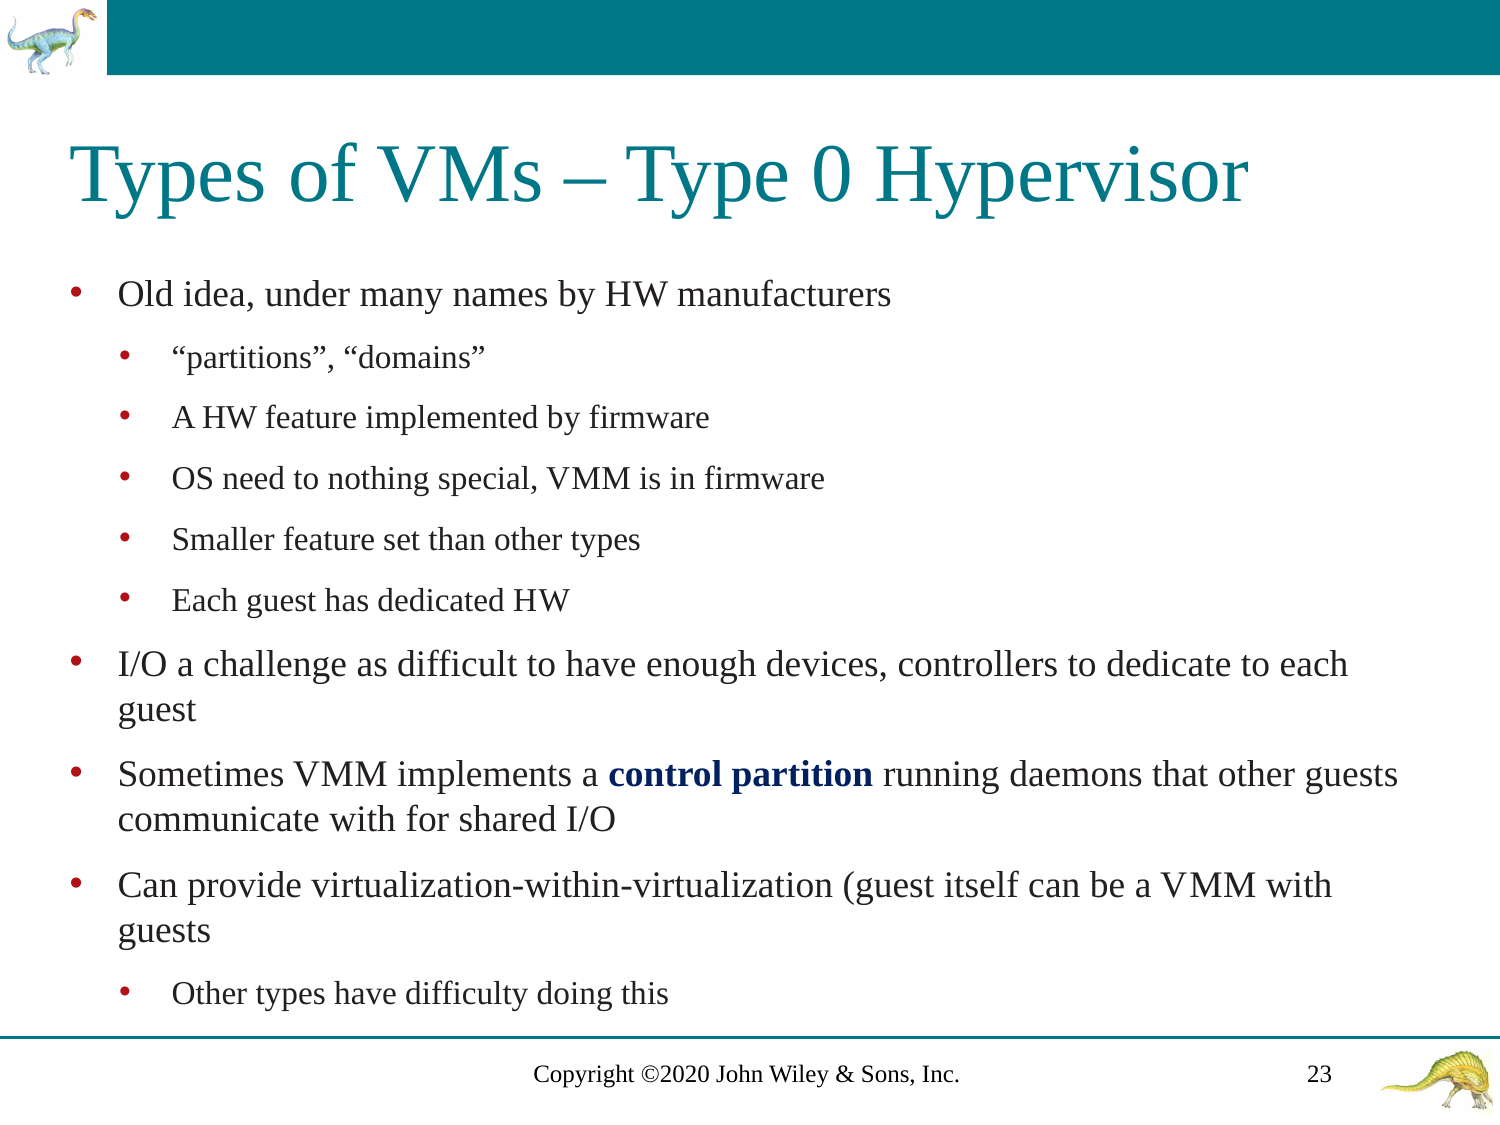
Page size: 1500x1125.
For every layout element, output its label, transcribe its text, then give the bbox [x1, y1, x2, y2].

footer Copyright ©2020 John Wiley & Sons, Inc. [496, 1042, 1004, 1103]
slide_number 23 [1083, 1042, 1348, 1103]
list Old idea, under many names by H W manufacturers “partitions”, “domains” A HW feature implemented by firmware OS need to nothing special, V M M is in firmware Smaller feature set than other types Each guest has dedicated H W I/O a challenge as difficult to have enough devices, controllers to dedicate to each guest Sometimes V M M implements a control partition running daemons that other guests communicate with for shared I/O Can provide virtualization-within-virtualization (guest itself can be a V M M with guests Other types have difficulty doing this [54, 261, 1444, 1043]
title Types of V Ms – Type 0 Hypervisor [54, 122, 1445, 227]
picture [0, 0, 107, 82]
picture [1379, 1044, 1493, 1115]
